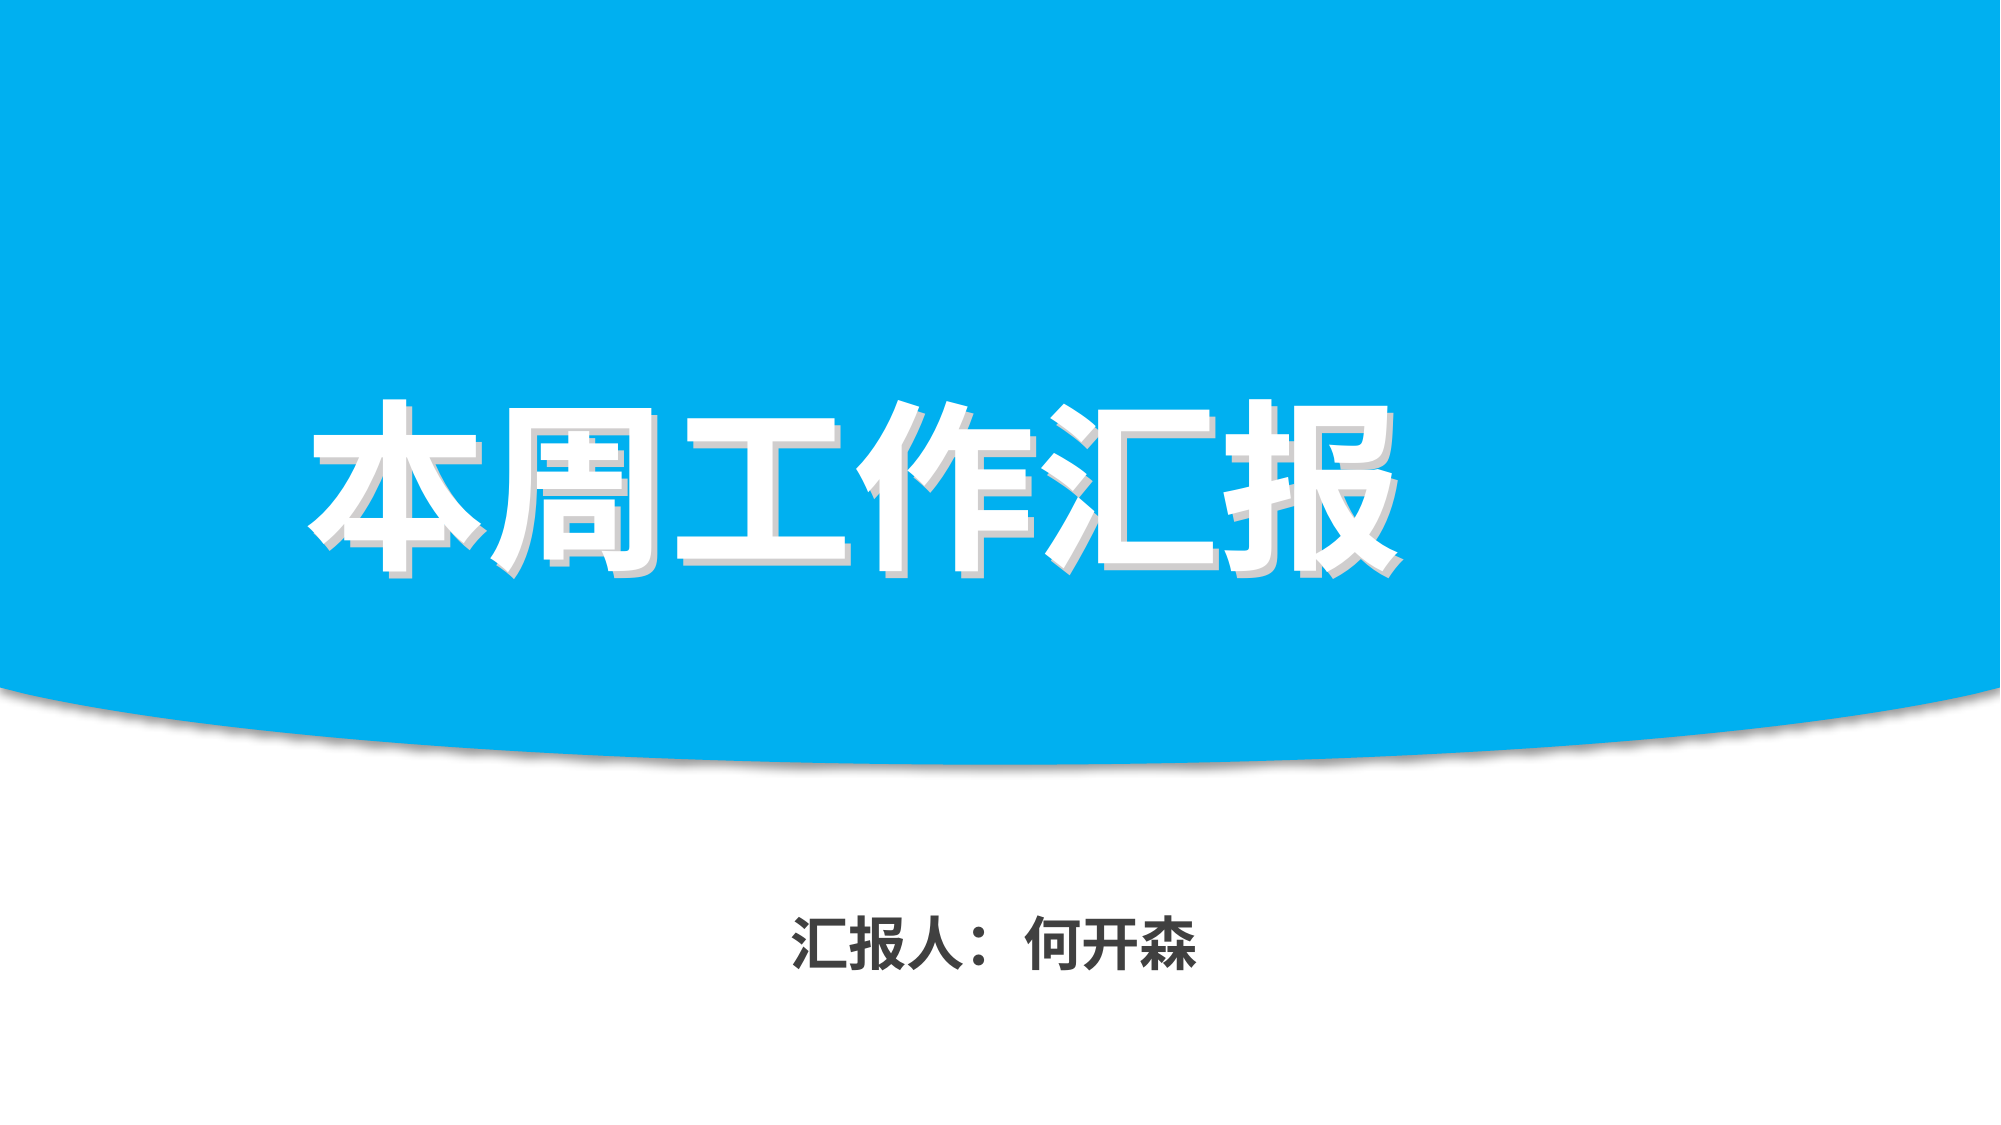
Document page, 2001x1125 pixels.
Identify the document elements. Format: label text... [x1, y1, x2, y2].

text_box [0, 0, 2000, 765]
text_box 本周工作汇报 [288, 364, 1700, 600]
text_box 本周工作汇报 [294, 371, 1706, 607]
text_box 汇报人：何开森 [612, 865, 1377, 985]
